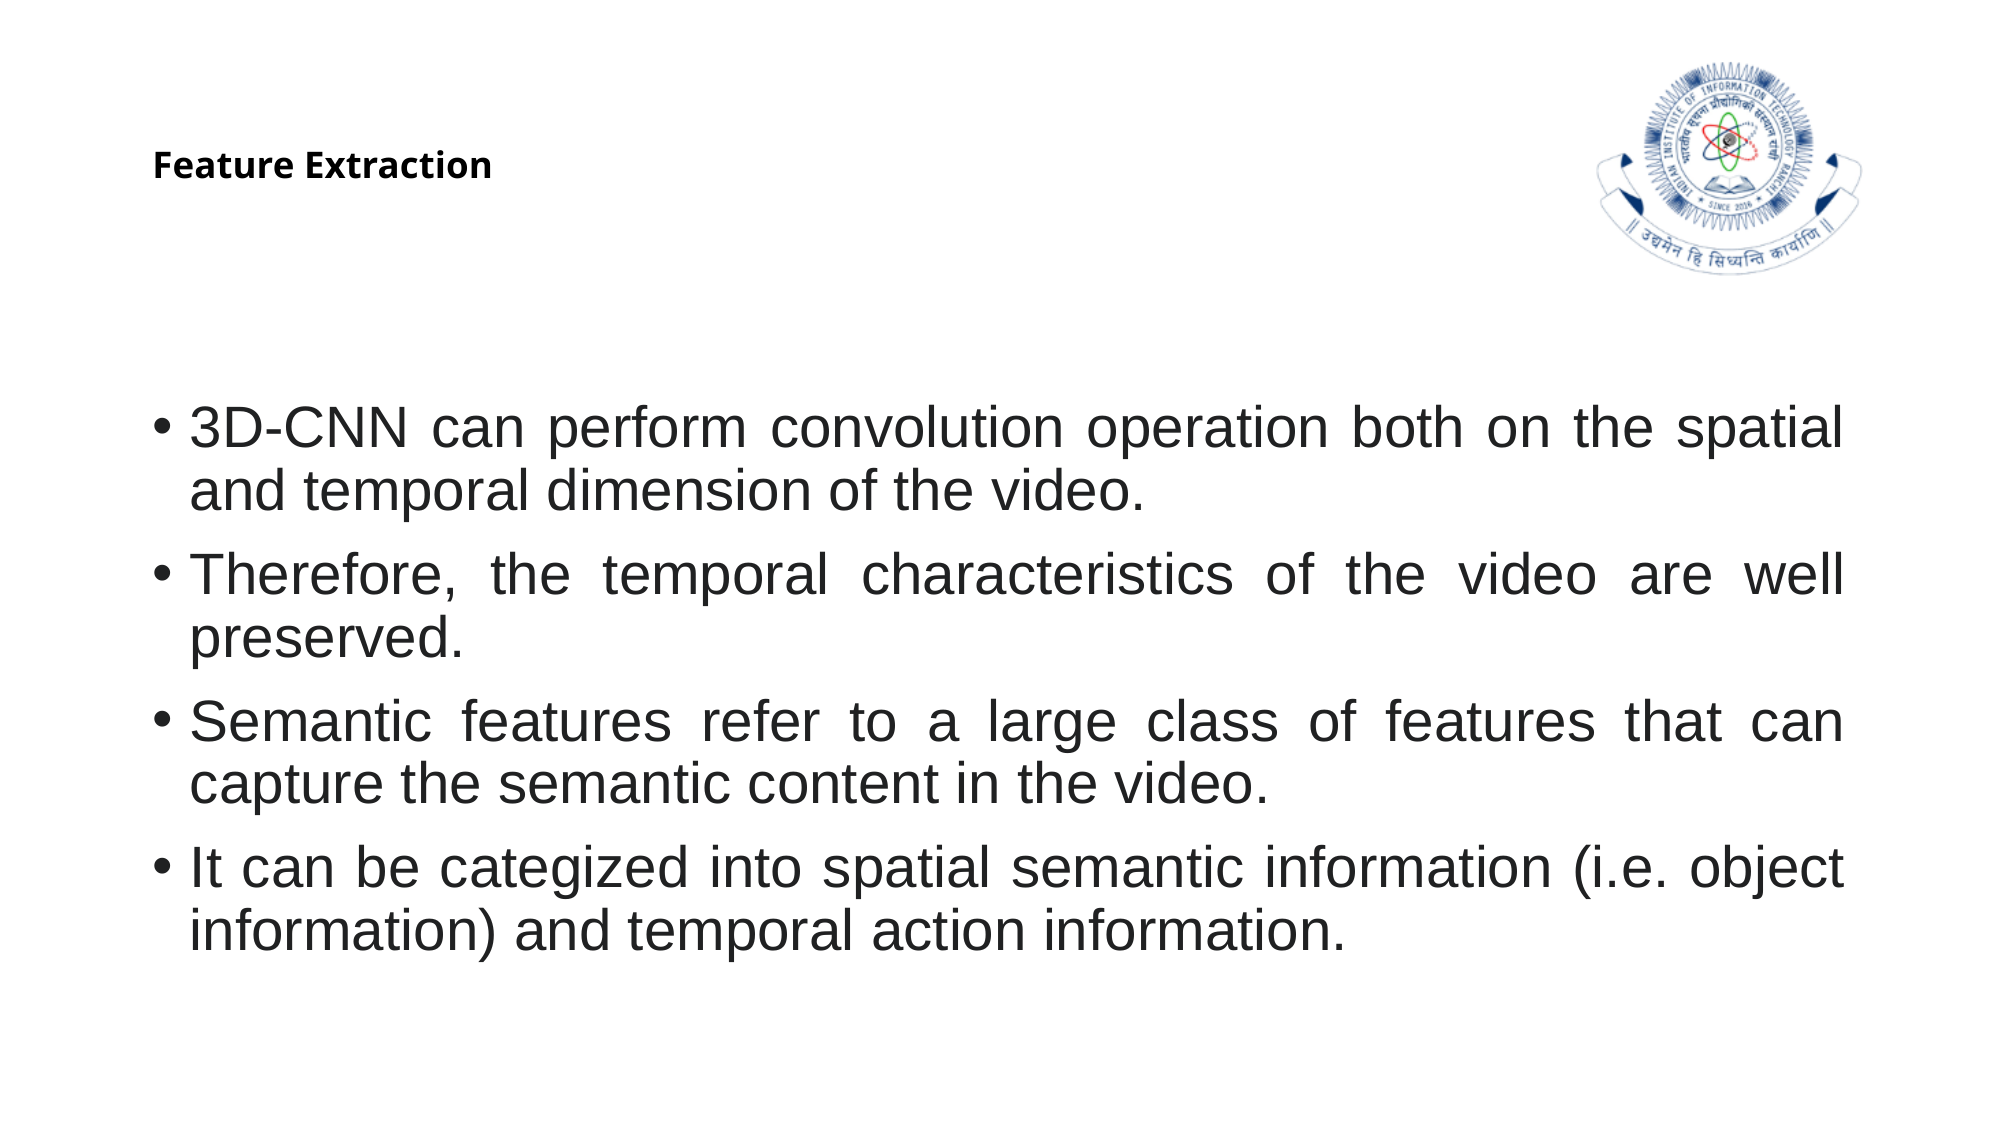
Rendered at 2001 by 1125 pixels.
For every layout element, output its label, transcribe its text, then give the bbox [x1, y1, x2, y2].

title Feature Extraction [137, 59, 1863, 278]
picture [1595, 61, 1863, 276]
list 3D-CNN can perform convolution operation both on the spatial and temporal dimension of the video. Therefore, the temporal characteristics of the video are well preserved. Semantic features refer to a large class of features that can capture the semantic content in the video. It can be categized into spatial semantic information (i.e. object information) and temporal action information. [137, 299, 1863, 1014]
